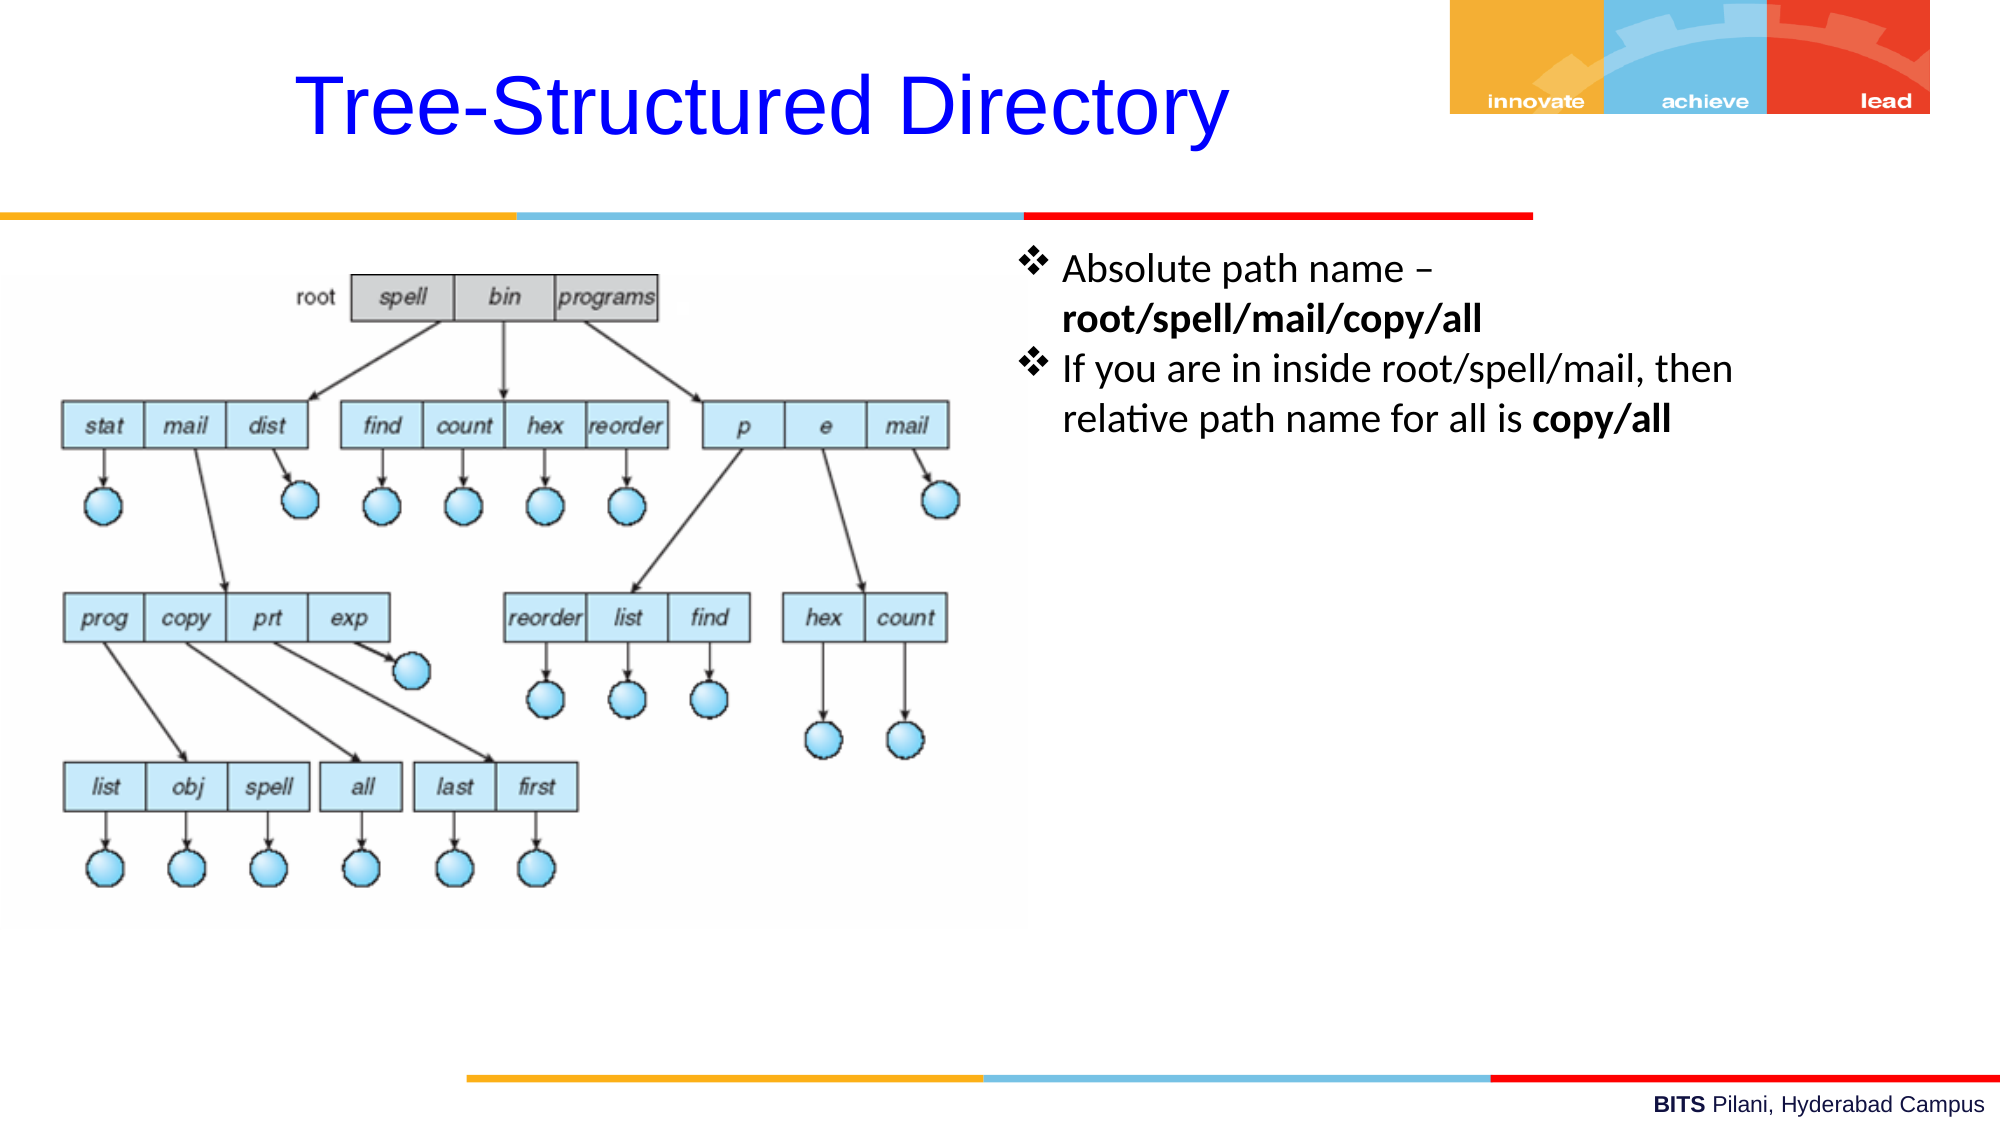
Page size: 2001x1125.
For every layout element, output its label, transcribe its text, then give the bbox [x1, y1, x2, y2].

text_box Absolute path name – root/spell/mail/copy/all If you are in inside root/spell/mail, then relative path name for all is copy/all [1000, 233, 1796, 449]
picture [1449, 0, 1930, 114]
picture [0, 274, 1029, 930]
text_box Tree-Structured Directory [65, 43, 1461, 159]
